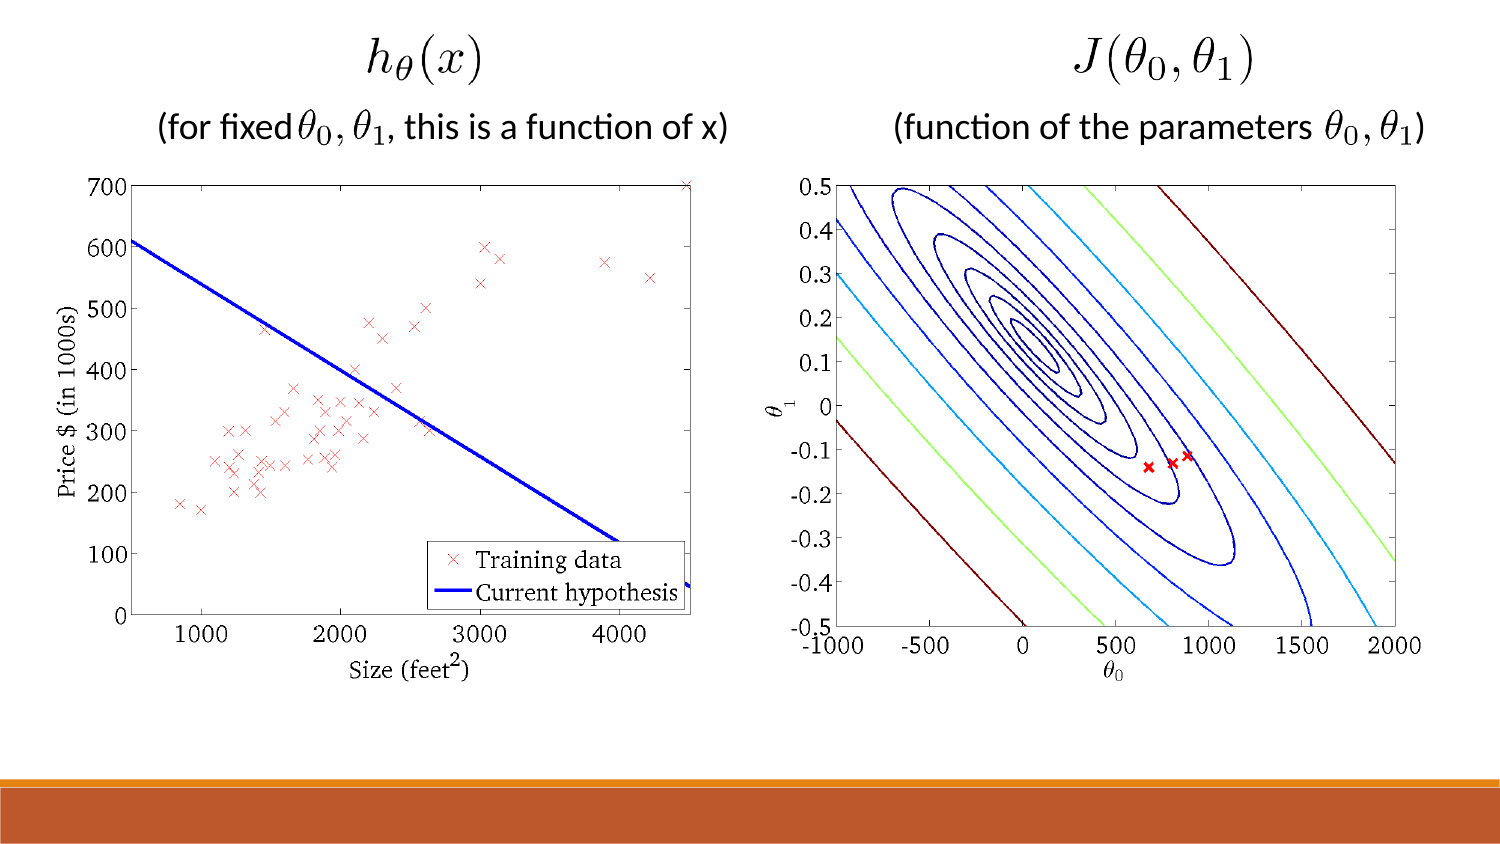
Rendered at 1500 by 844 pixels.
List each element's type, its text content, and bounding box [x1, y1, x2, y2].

picture [36, 108, 1463, 685]
picture [1074, 33, 1252, 86]
text_box (function of the parameters ) [877, 94, 1442, 141]
text_box (for fixed , this is a function of x) [141, 94, 745, 141]
picture [367, 33, 480, 86]
